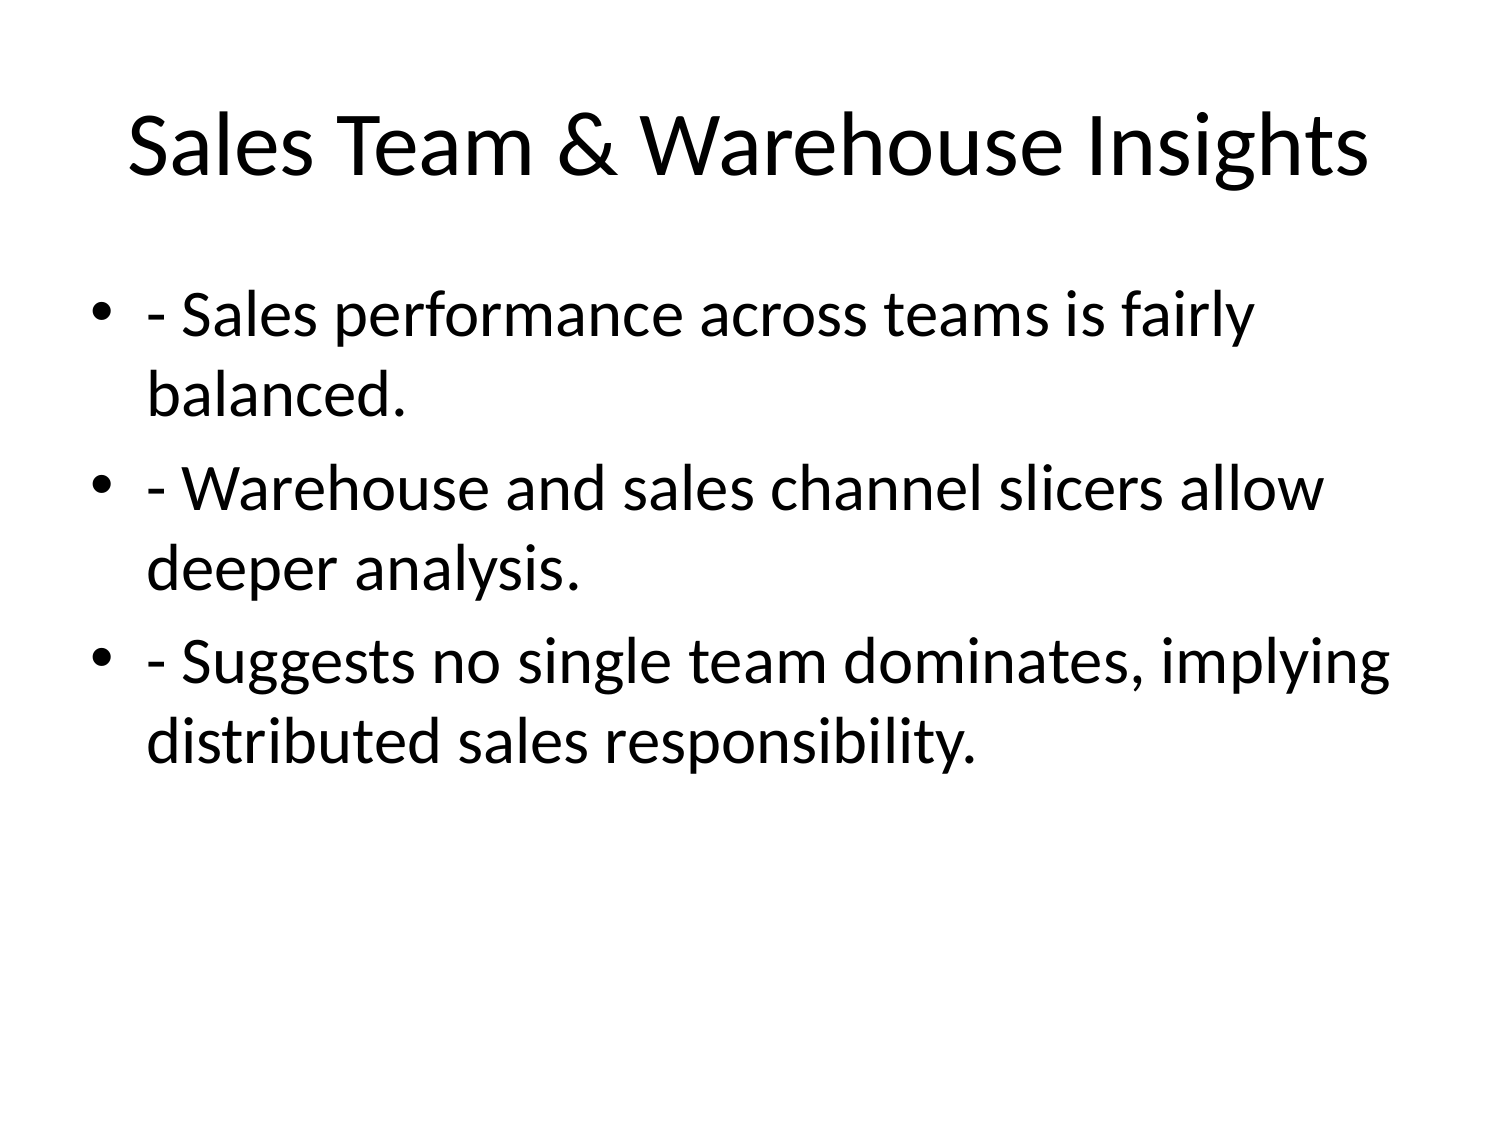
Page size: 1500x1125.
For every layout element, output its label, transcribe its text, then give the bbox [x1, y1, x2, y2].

list - Sales performance across teams is fairly balanced. - Warehouse and sales channel slicers allow deeper analysis. - Suggests no single team dominates, implying distributed sales responsibility. [75, 262, 1425, 1005]
title Sales Team & Warehouse Insights [75, 45, 1425, 233]
